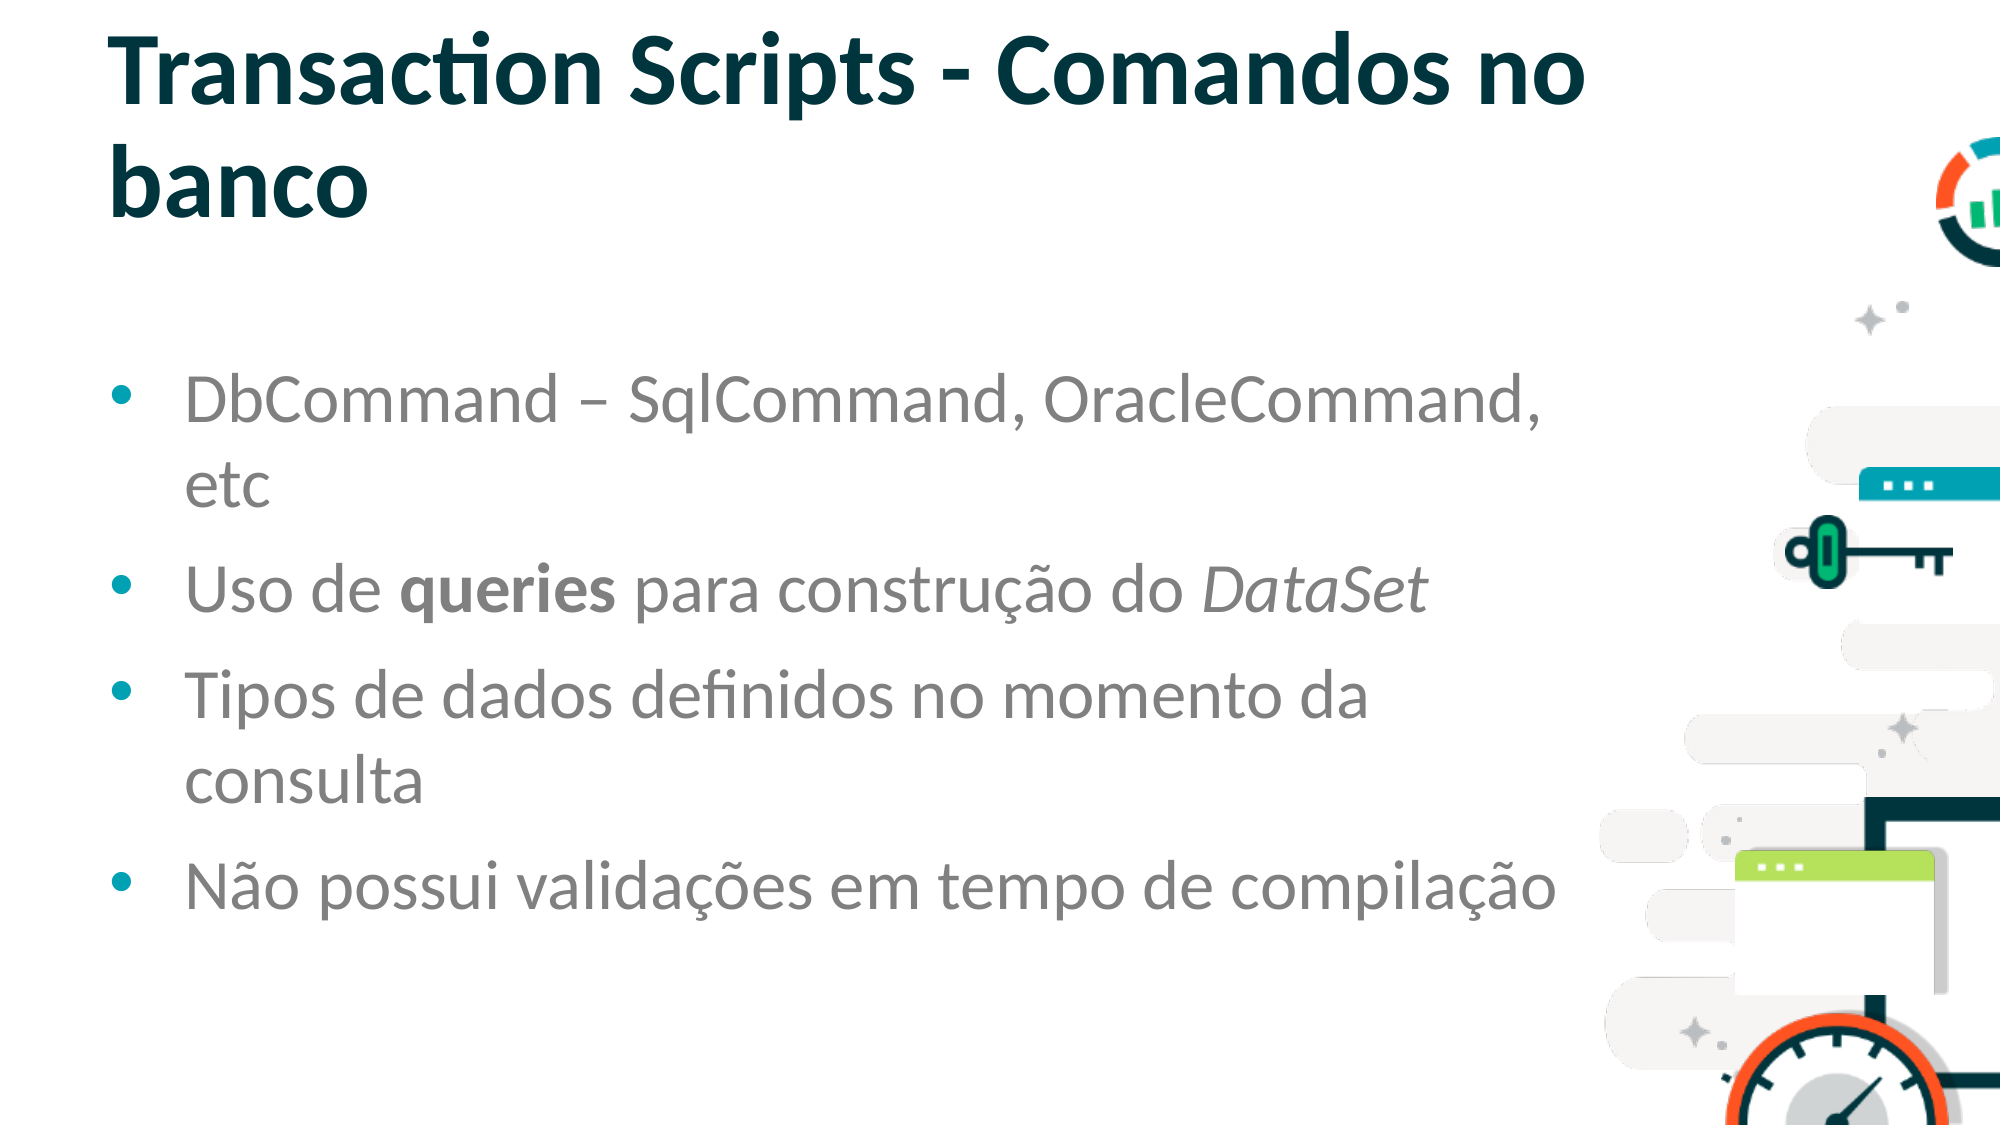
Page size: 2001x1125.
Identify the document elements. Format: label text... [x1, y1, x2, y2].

picture [1854, 304, 1886, 336]
picture [1599, 406, 2000, 1125]
picture [1936, 137, 2000, 267]
title Transaction Scripts - Comandos no banco [93, 29, 1736, 226]
subtitle DbCommand – SqlCommand, OracleCommand, etc Uso de queries para construção do DataSet Tipos de dados definidos no momento da consulta Não possui validações em tempo de compilação [94, 249, 1595, 1025]
picture [1896, 301, 1909, 313]
